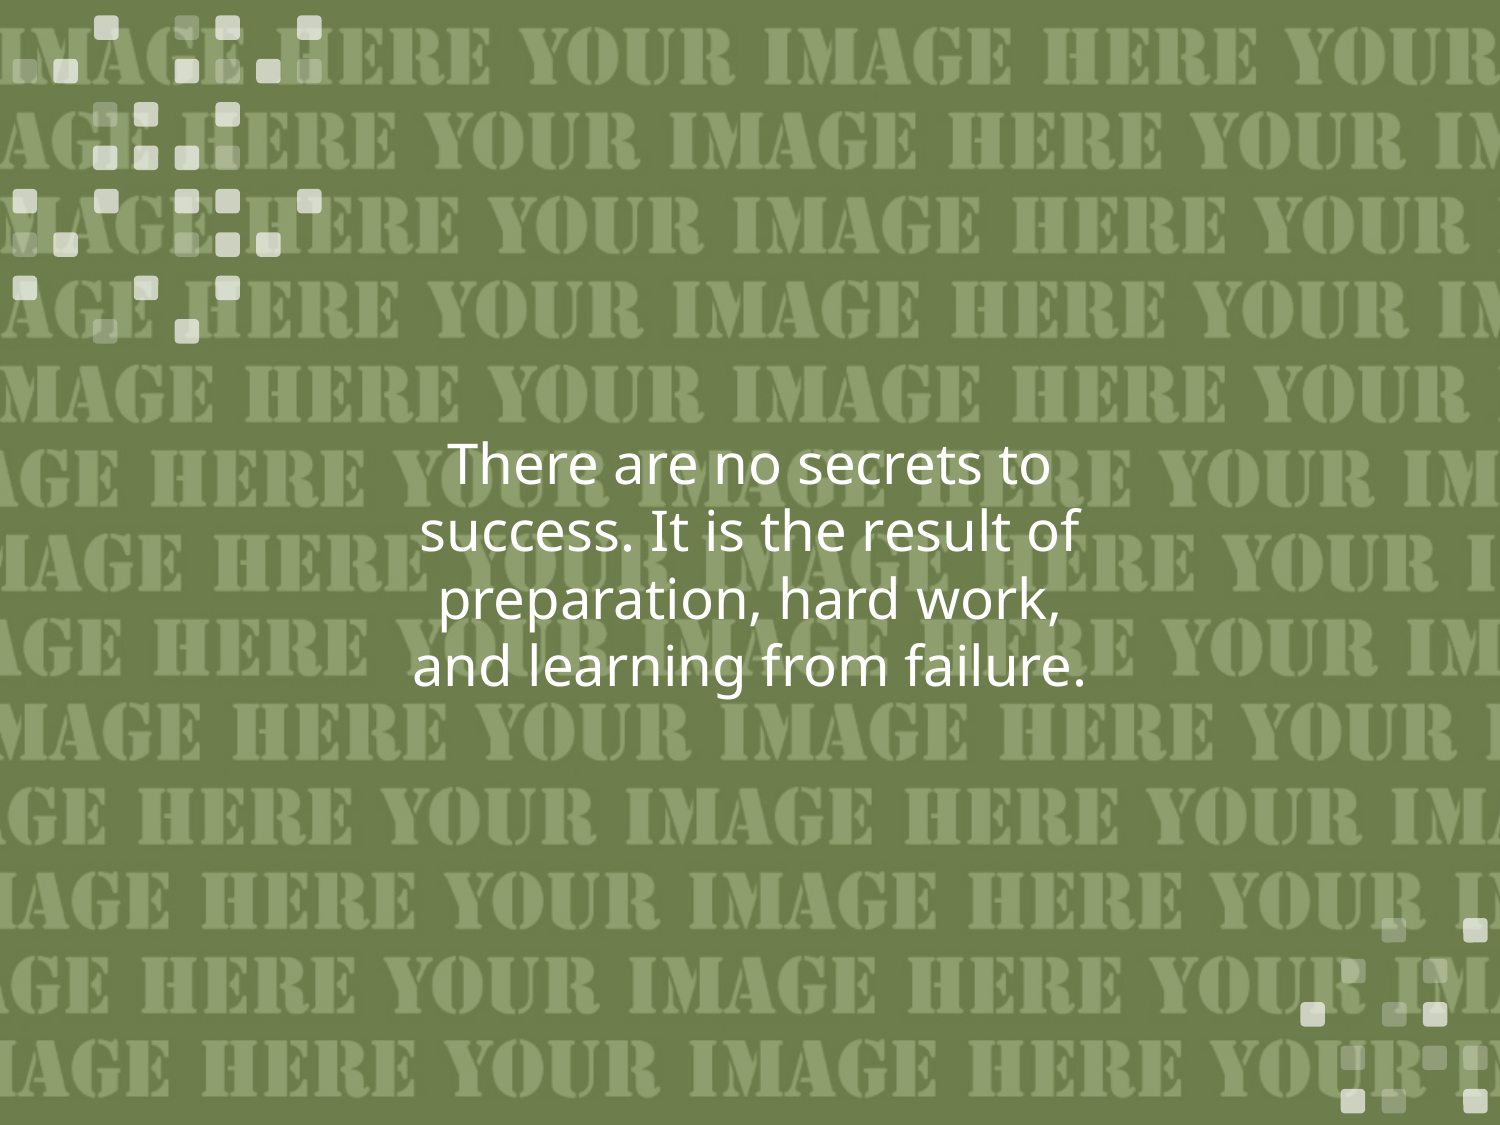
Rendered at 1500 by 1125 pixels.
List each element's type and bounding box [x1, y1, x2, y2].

picture [0, 0, 1500, 1125]
text_box [2, 24, 332, 334]
text_box [1296, 921, 1492, 1110]
